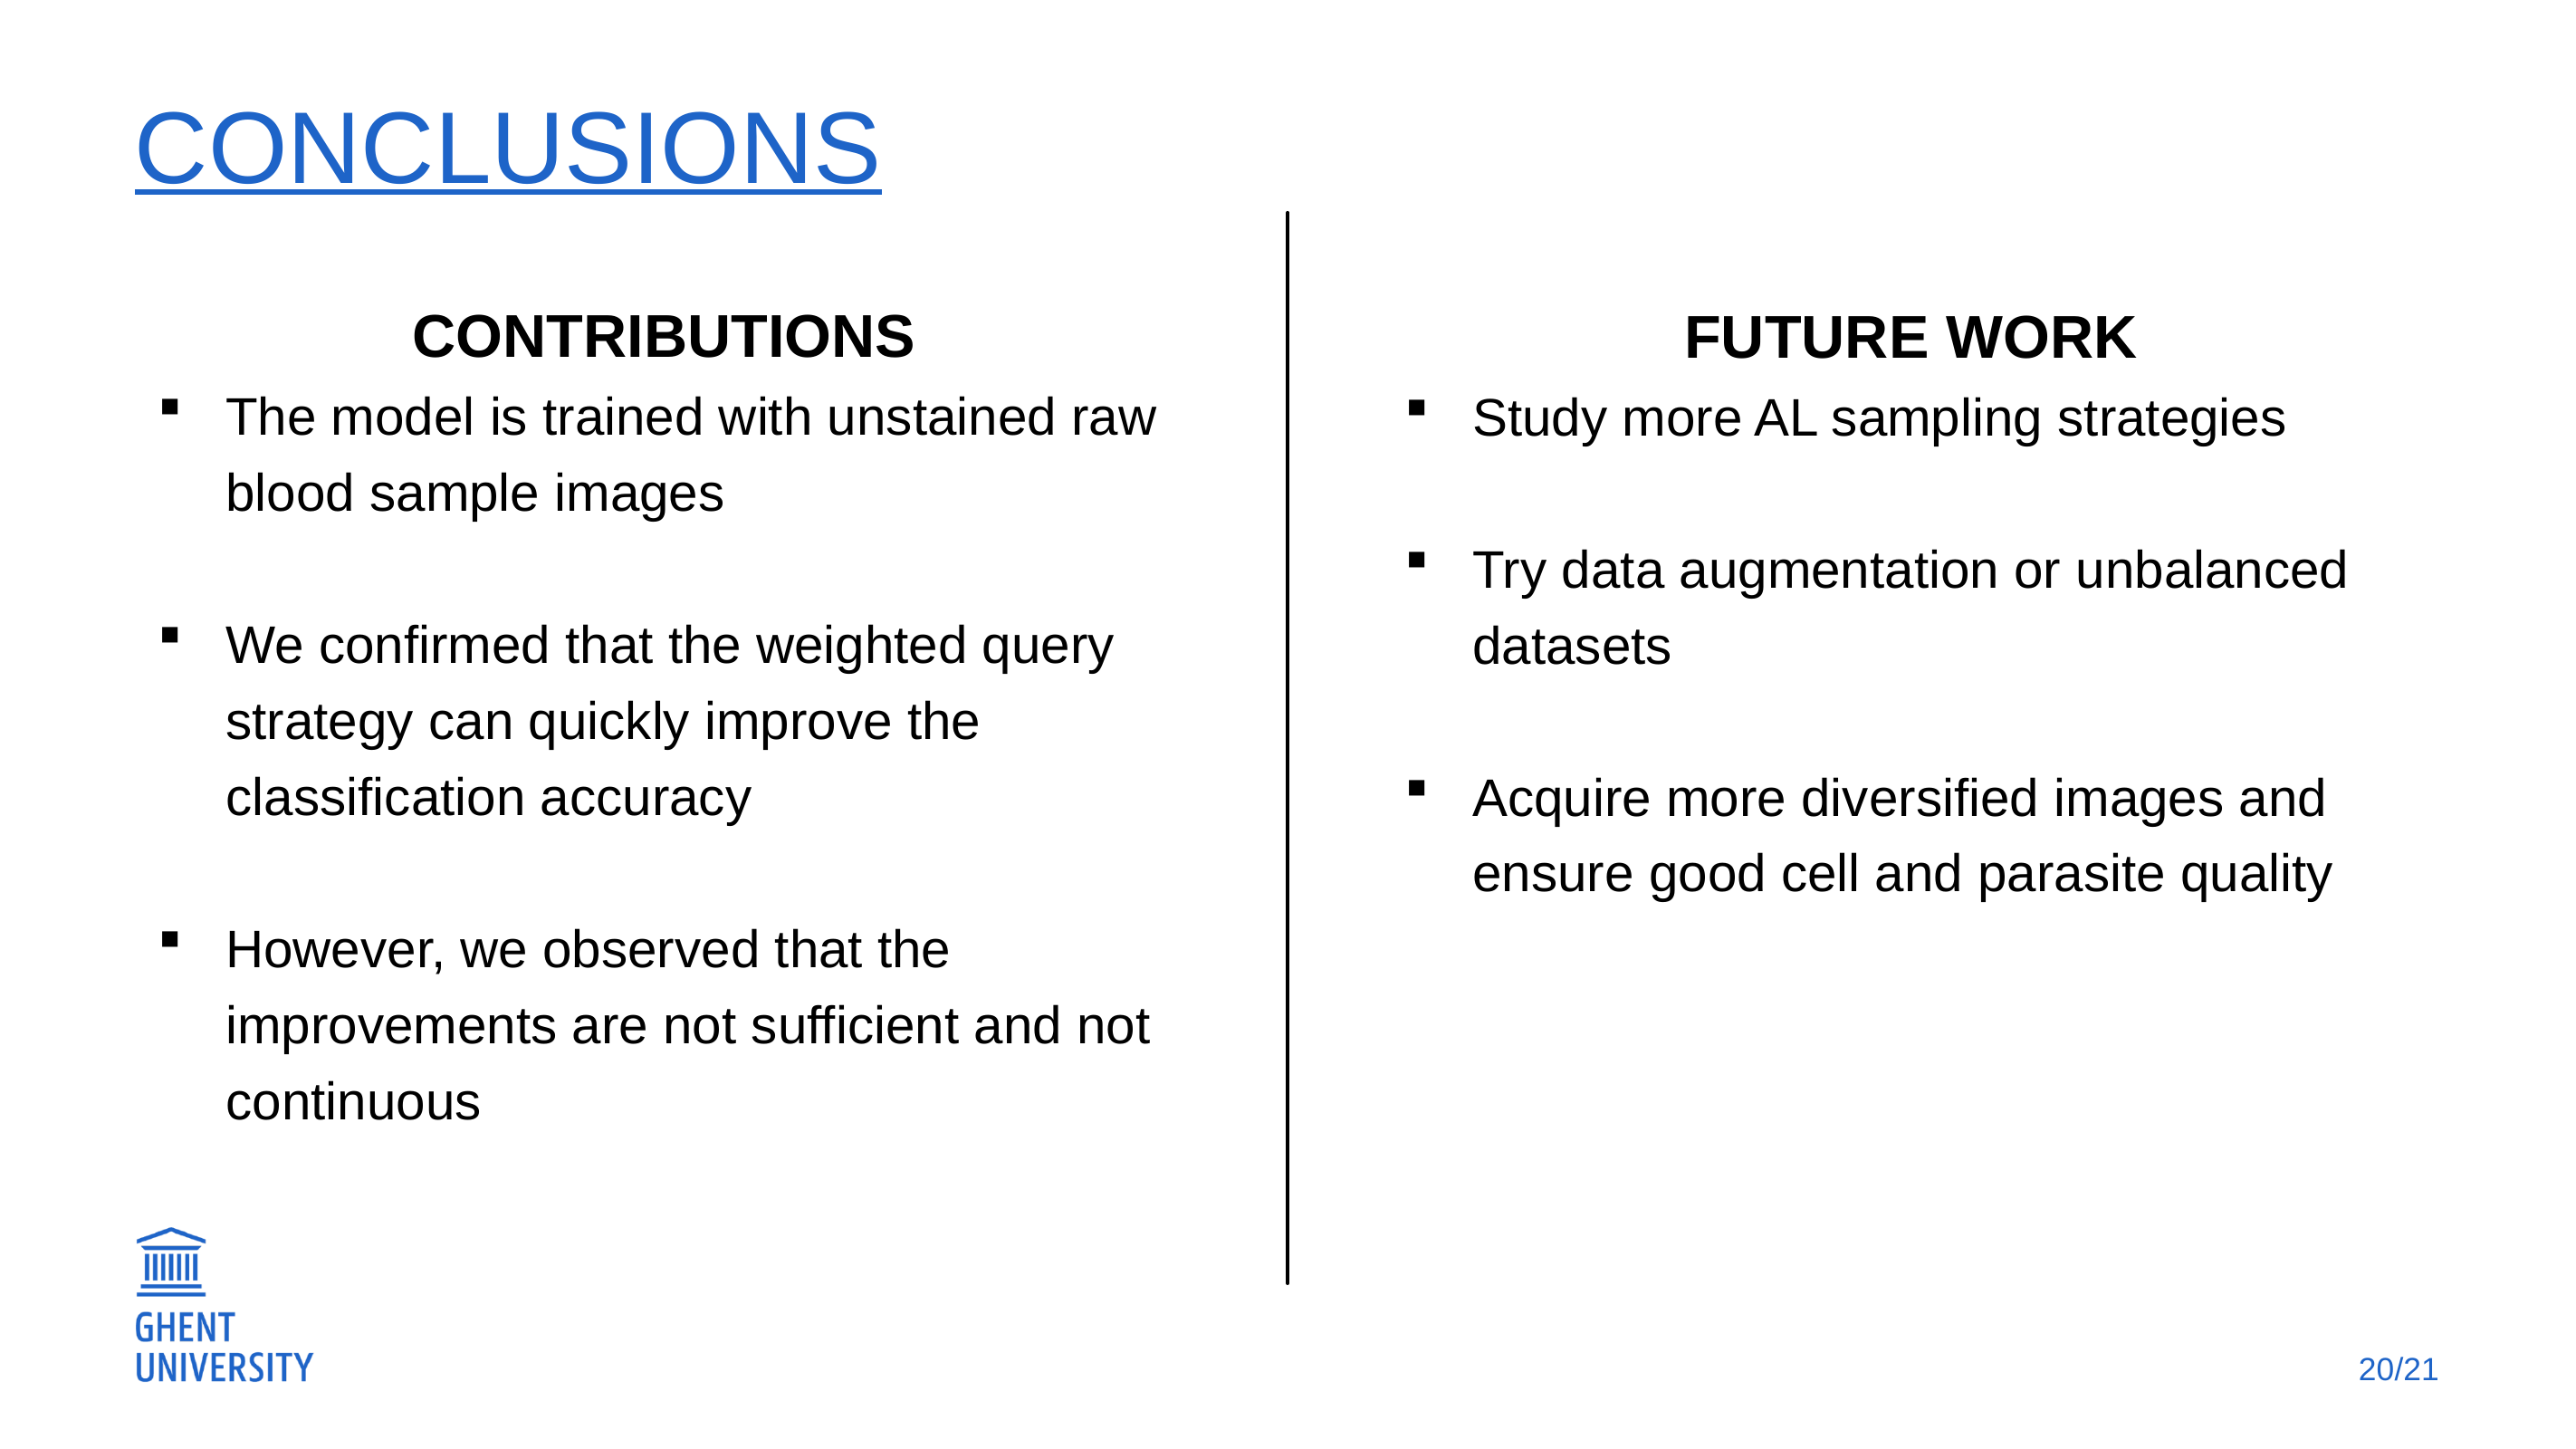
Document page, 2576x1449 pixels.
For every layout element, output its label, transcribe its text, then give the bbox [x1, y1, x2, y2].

text_box CONTRIBUTIONS The model is trained with unstained raw blood sample images We confirmed that the weighted query strategy can quickly improve the classification accuracy However, we observed that the improvements are not sufficient and not continuous [144, 275, 1184, 1137]
picture [68, 1175, 411, 1449]
title conclusions [120, 84, 2455, 213]
text_box FUTURE WORK Study more AL sampling strategies Try data augmentation or unbalanced datasets Acquire more diversified images and ensure good cell and parasite quality [1391, 276, 2431, 909]
slide_number 20/21 [2315, 1329, 2453, 1407]
